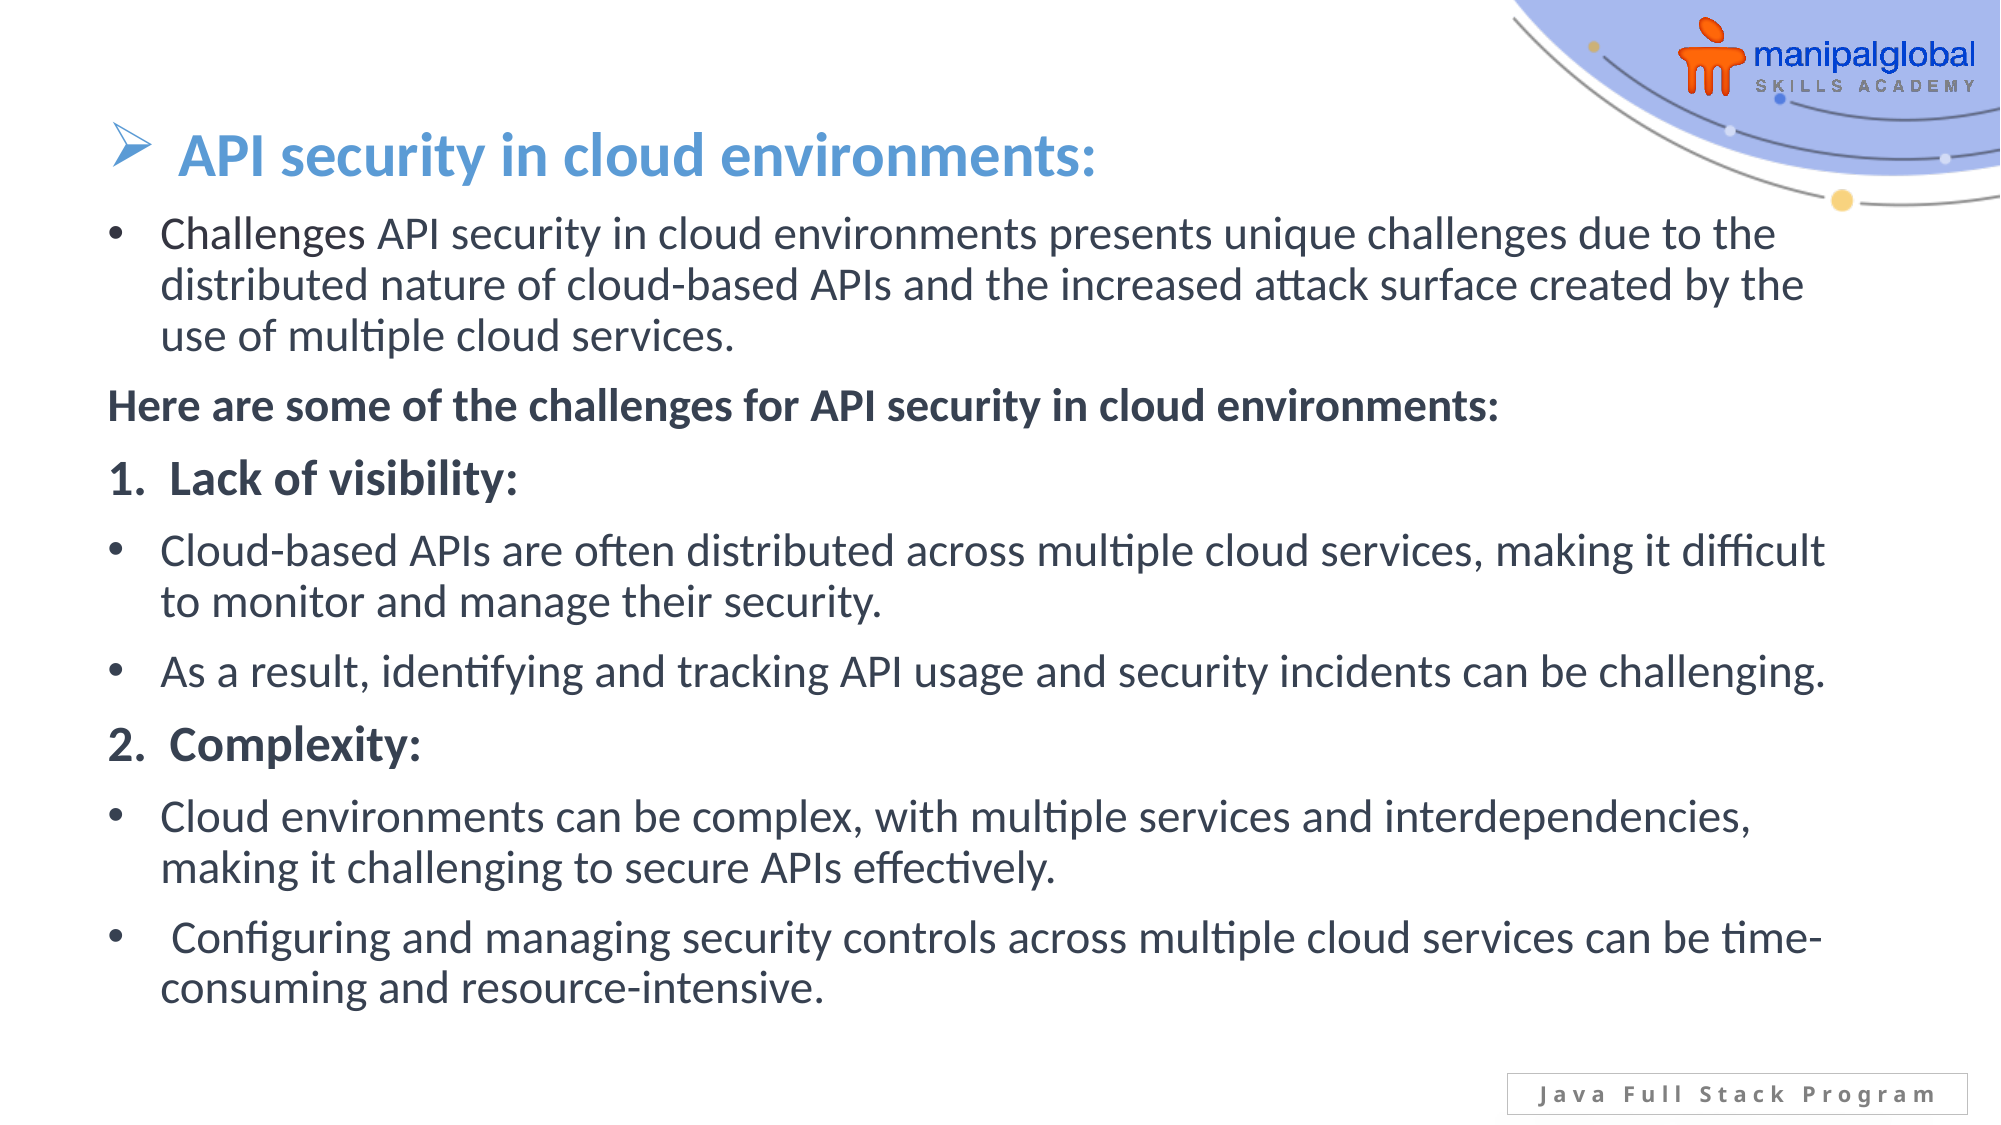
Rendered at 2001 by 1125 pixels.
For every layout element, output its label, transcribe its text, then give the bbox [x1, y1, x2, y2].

picture [0, 0, 2000, 1125]
subtitle API security in cloud environments: Challenges API security in cloud environments presents unique challenges due to the distributed nature of cloud-based APIs and the increased attack surface created by the use of multiple cloud services. Here are some of the challenges for API security in cloud environments: 1. Lack of visibility: Cloud-based APIs are often distributed across multiple cloud services, making it difficult to monitor and manage their security. As a result, identifying and tracking API usage and security incidents can be challenging. 2. Complexity: Cloud environments can be complex, with multiple services and interdependencies, making it challenging to secure APIs effectively. Configuring and managing security controls across multiple cloud services can be time-consuming and resource-intensive. [92, 114, 1846, 1058]
text_box Java Full Stack Program [1507, 1073, 1968, 1115]
